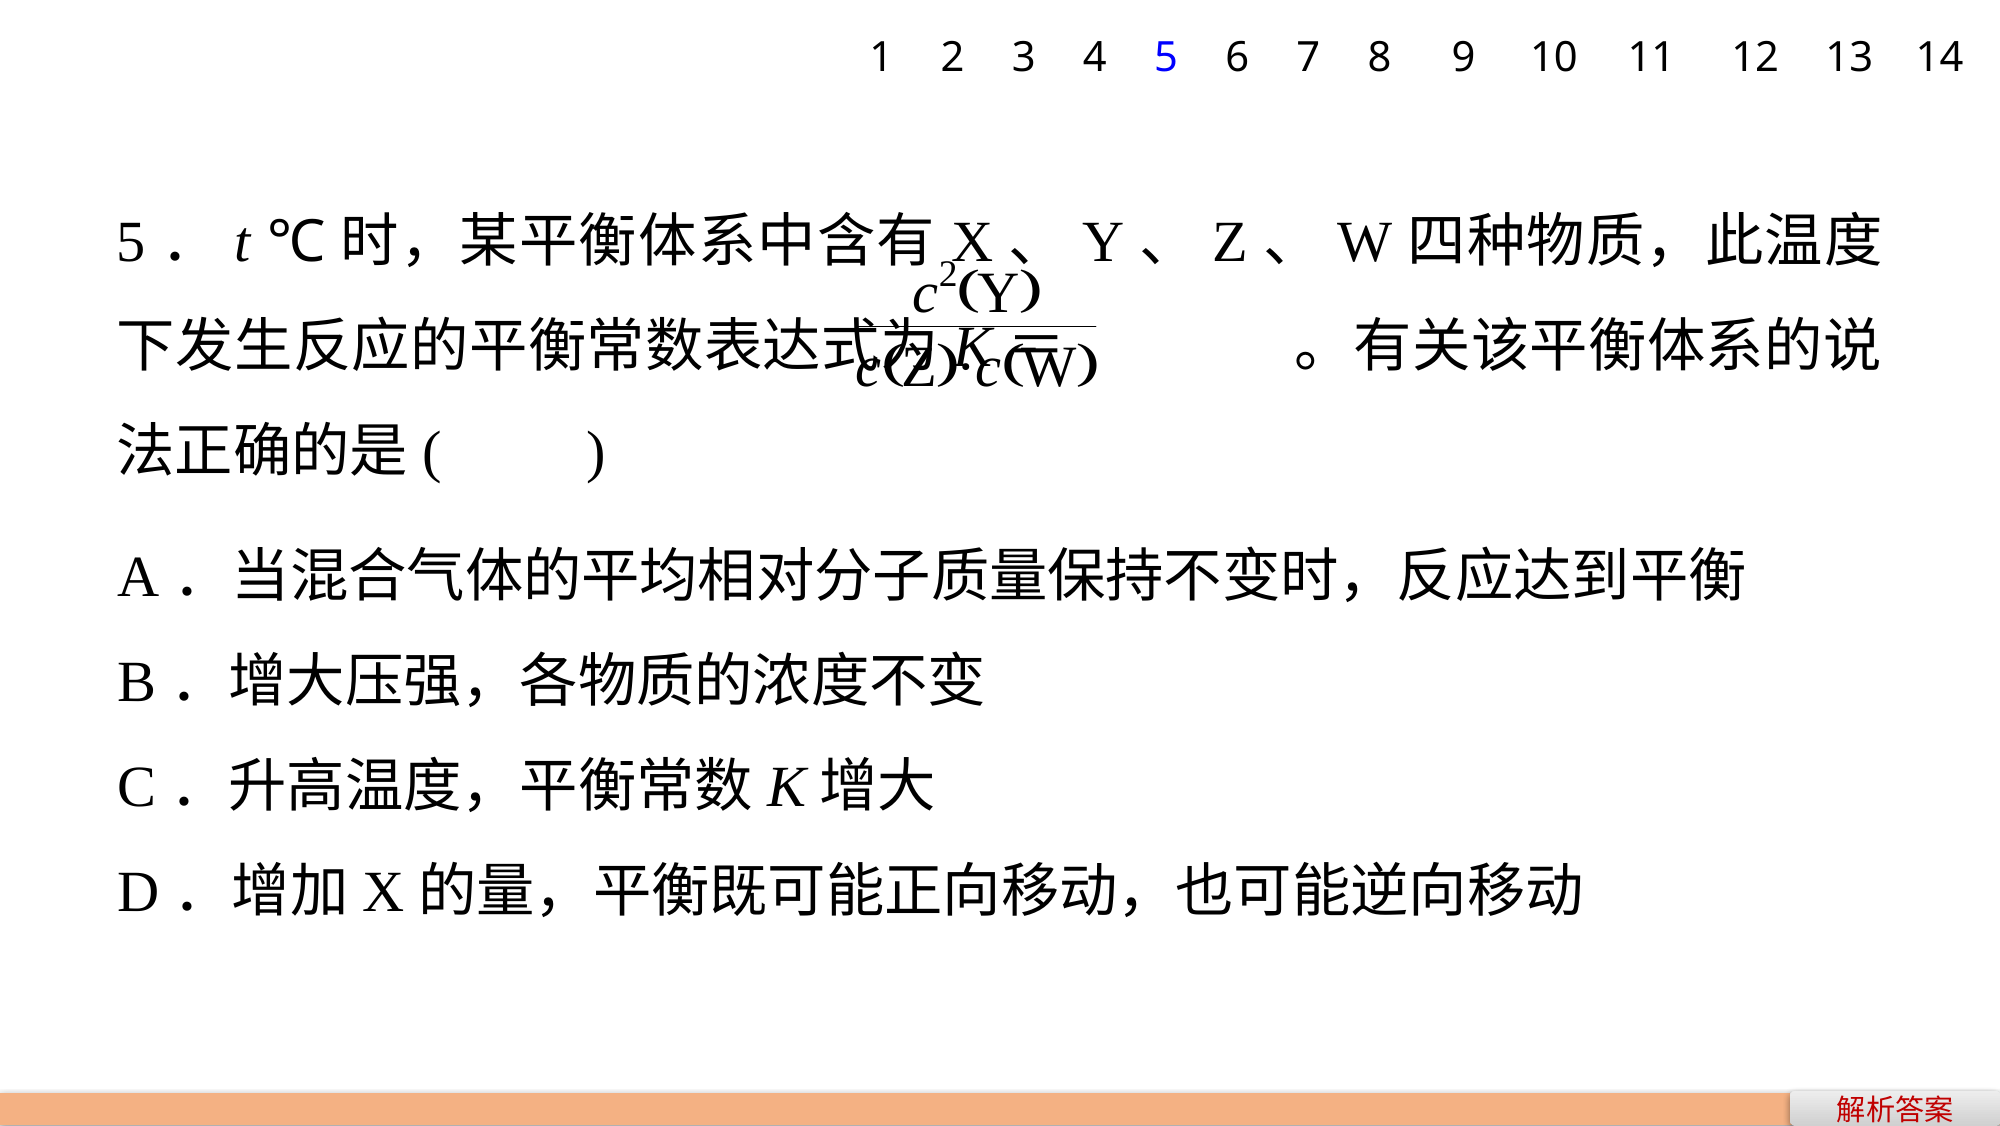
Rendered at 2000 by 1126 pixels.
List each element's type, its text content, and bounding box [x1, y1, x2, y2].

text_box 14 [1905, 7, 1984, 102]
text_box 11 [1610, 7, 1696, 102]
text_box 1 [854, 7, 914, 102]
text_box 8 [1352, 7, 1412, 102]
text_box 2 [925, 7, 985, 102]
text_box 13 [1811, 7, 1894, 102]
text_box 6 [1210, 7, 1270, 102]
text_box 9 [1423, 7, 1496, 102]
text_box [0, 1092, 1787, 1126]
text_box 4 [1067, 7, 1127, 102]
text_box 5 [1139, 7, 1199, 102]
text_box 10 [1507, 7, 1599, 102]
text_box 3 [996, 7, 1056, 102]
text_box 12 [1707, 7, 1800, 102]
text_box 7 [1281, 7, 1341, 102]
text_box A．当混合气体的平均相对分子质量保持不变时，反应达到平衡 B．增大压强，各物质的浓度不变 C．升高温度，平衡常数K增大 D．增加X的量，平衡既可能正向移动，也可能逆向移动 [102, 495, 1874, 931]
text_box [855, 246, 1175, 409]
text_box 5．t ℃时，某平衡体系中含有X、Y、Z、W四种物质，此温度下发生反应的平衡常数表达式为K＝ 。有关该平衡体系的说法正确的是( ) [102, 160, 1898, 491]
text_box 解析答案 [1788, 1089, 2000, 1126]
